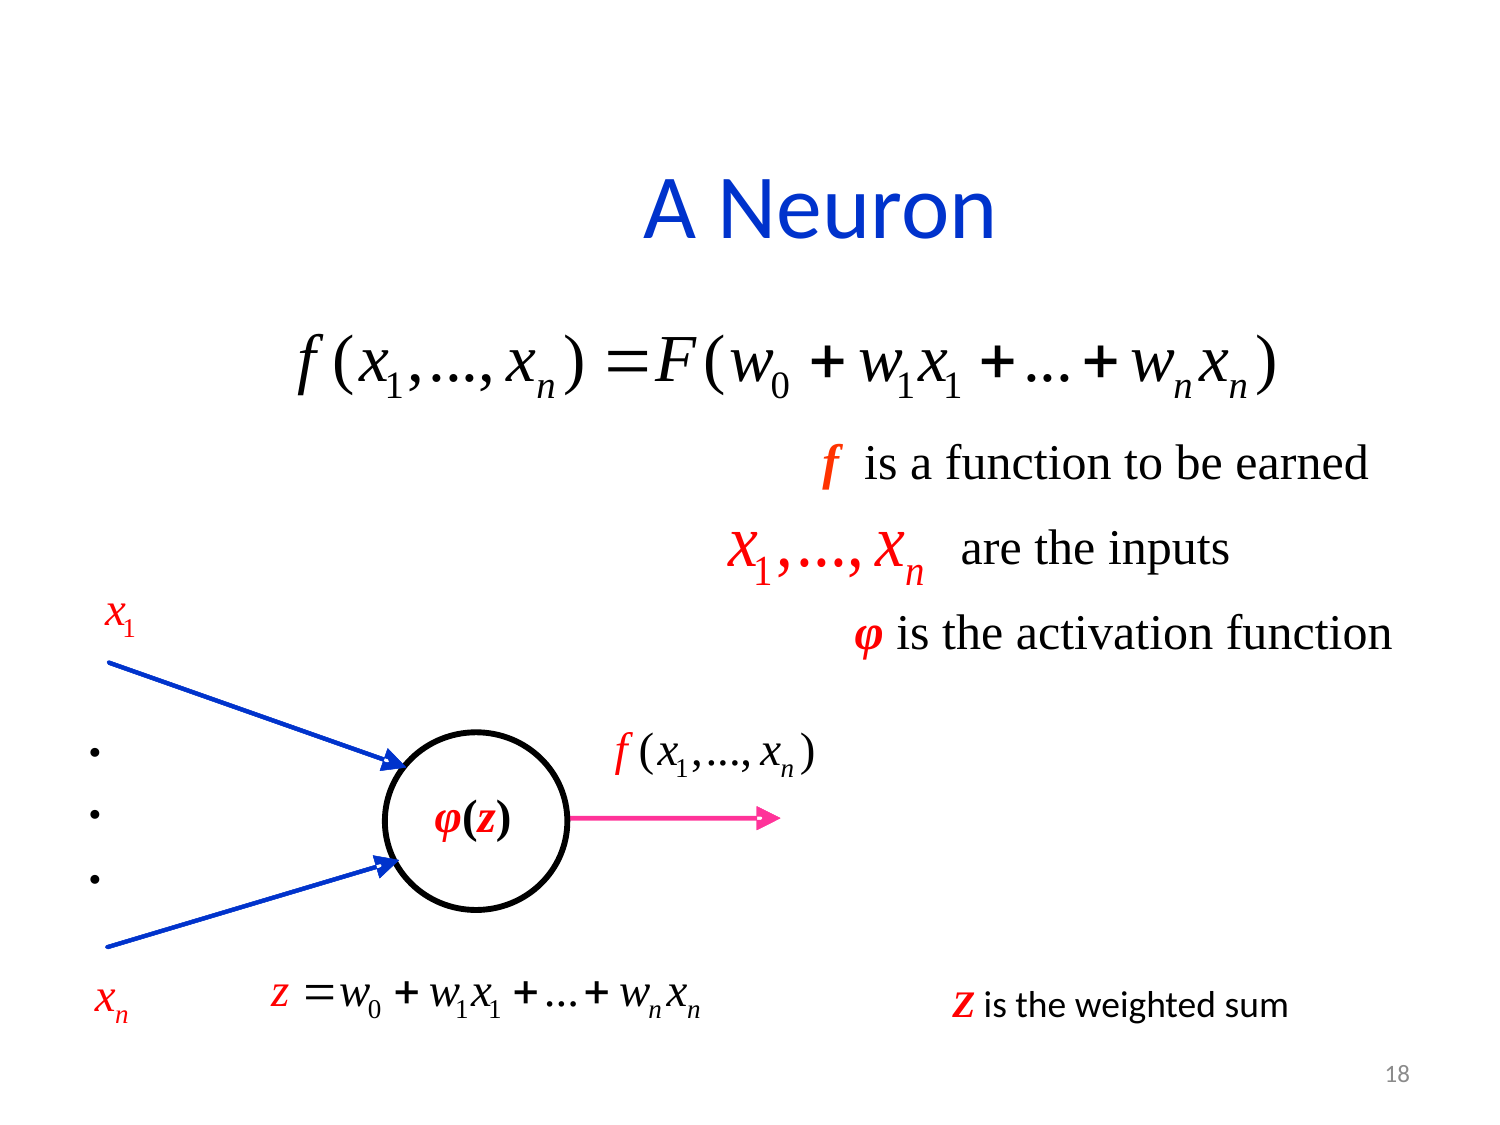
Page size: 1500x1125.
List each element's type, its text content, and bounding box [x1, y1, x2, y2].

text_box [0, 538, 844, 1102]
slide_number 18 [1074, 1042, 1425, 1103]
text_box f is a function to be earned are the inputs φ is the activation function [714, 421, 1477, 667]
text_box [274, 314, 1294, 416]
text_box Z is the weighted sum [937, 972, 1454, 1033]
title A Neuron [197, 128, 1466, 276]
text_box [714, 491, 939, 604]
